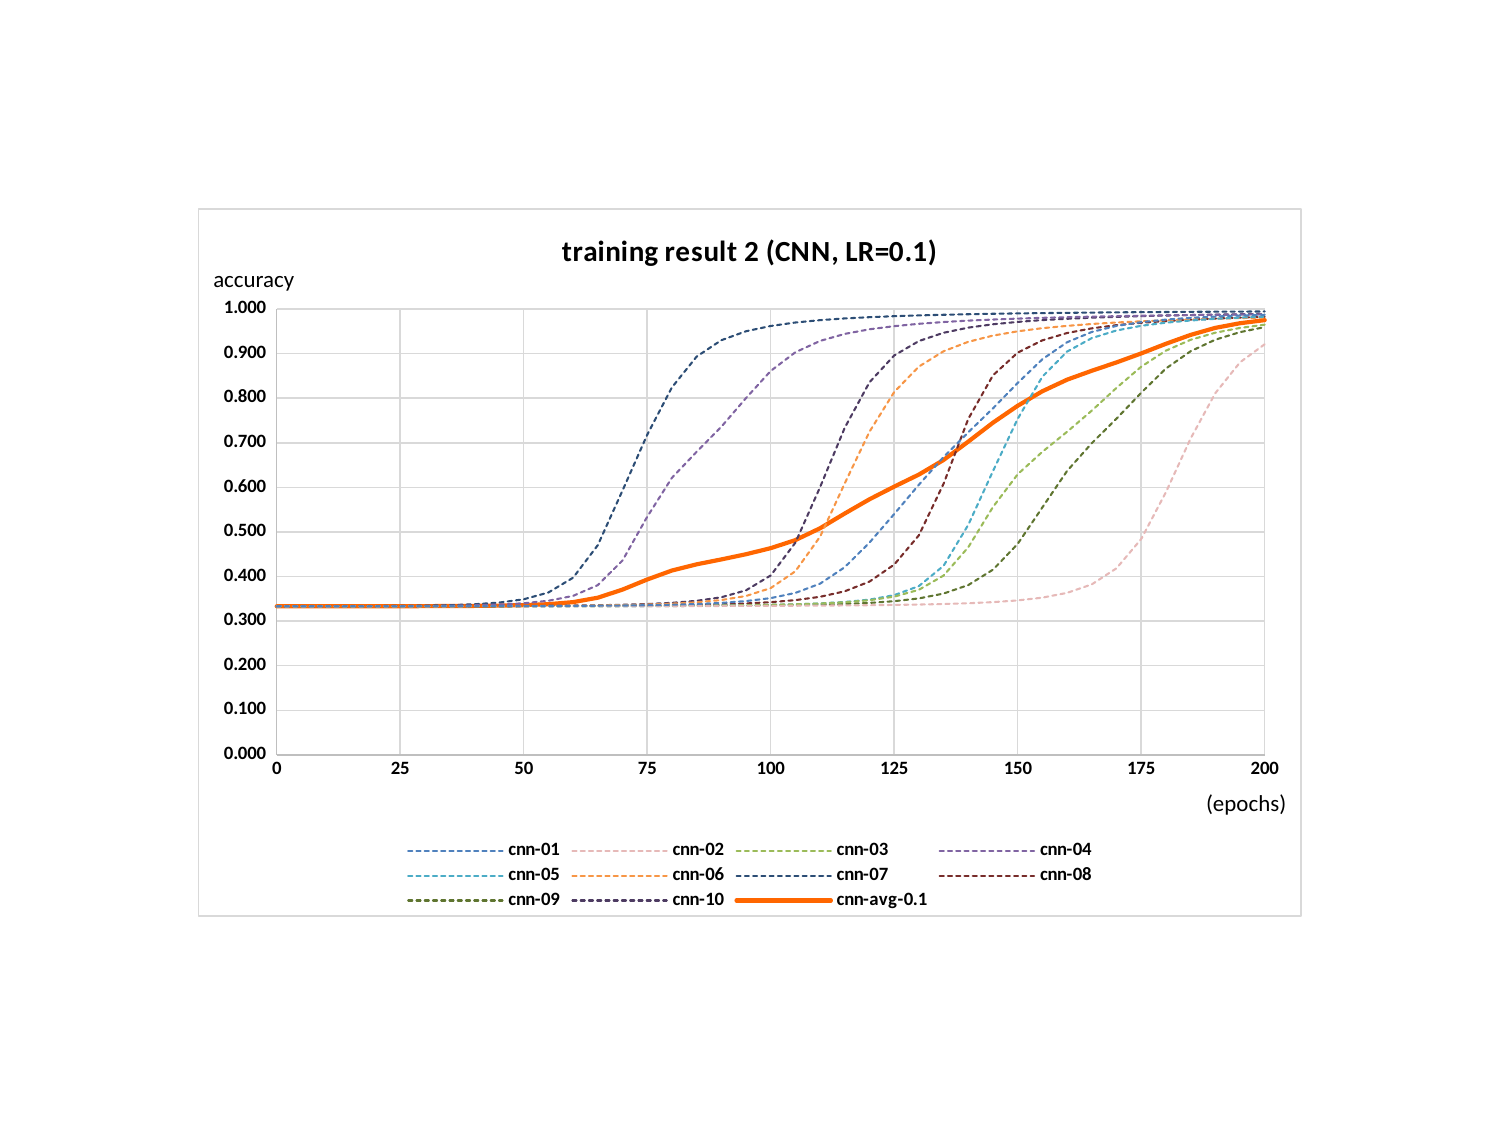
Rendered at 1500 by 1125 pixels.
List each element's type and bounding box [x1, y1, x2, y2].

chart [197, 208, 1303, 917]
